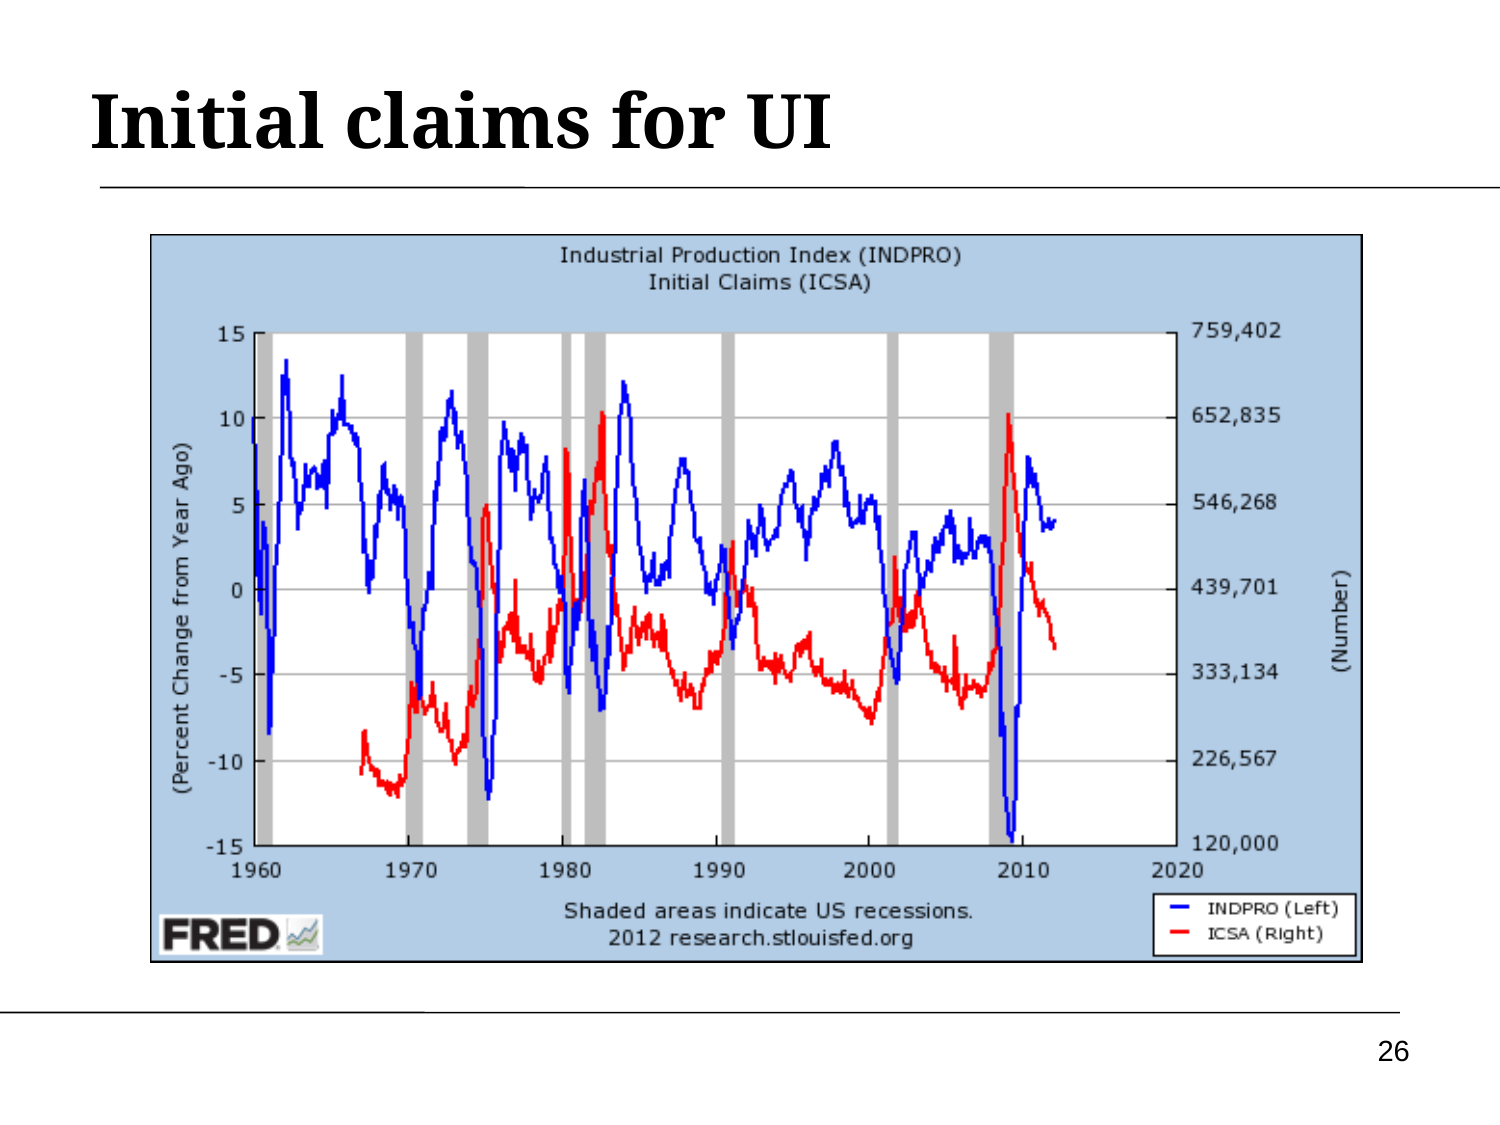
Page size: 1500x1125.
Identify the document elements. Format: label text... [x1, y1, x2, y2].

slide_number 26 [1074, 1024, 1426, 1103]
title Initial claims for UI [74, 49, 1426, 188]
picture [149, 234, 1363, 963]
